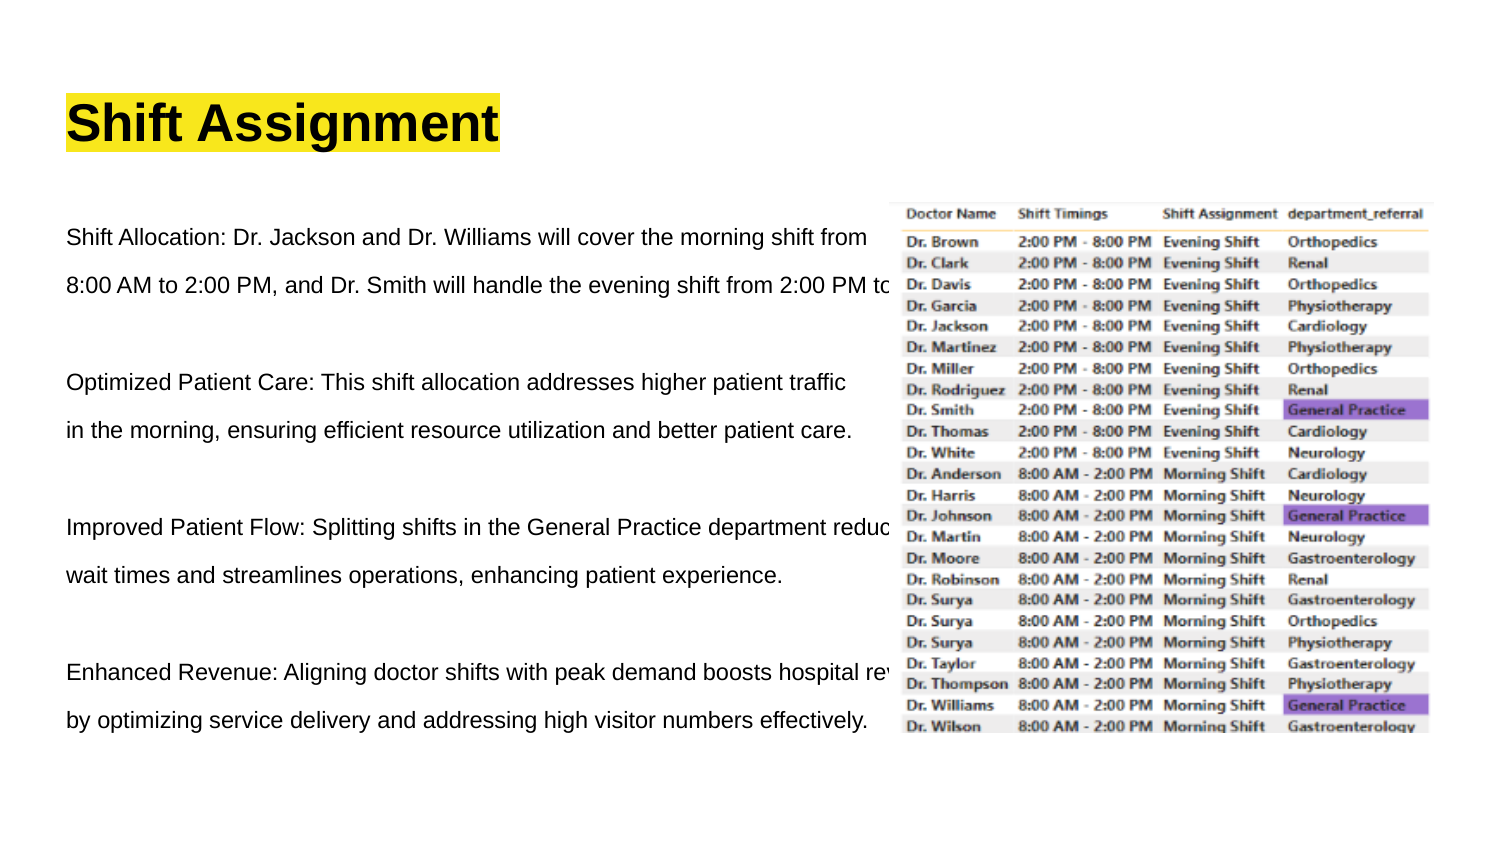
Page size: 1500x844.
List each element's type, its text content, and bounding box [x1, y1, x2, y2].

title Shift Assignment [51, 72, 1449, 167]
picture [888, 201, 1434, 733]
list Shift Allocation: Dr. Jackson and Dr. Williams will cover the morning shift from 8:00 AM to 2:00 PM, and Dr. Smith will handle the evening shift from 2:00 PM to 8:00 PM. Optimized Patient Care: This shift allocation addresses higher patient traffic in the morning, ensuring efficient resource utilization and better patient care. Improved Patient Flow: Splitting shifts in the General Practice department reduces wait times and streamlines operations, enhancing patient experience. Enhanced Revenue: Aligning doctor shifts with peak demand boosts hospital revenue by optimizing service delivery and addressing high visitor numbers effectively. [51, 202, 1449, 750]
